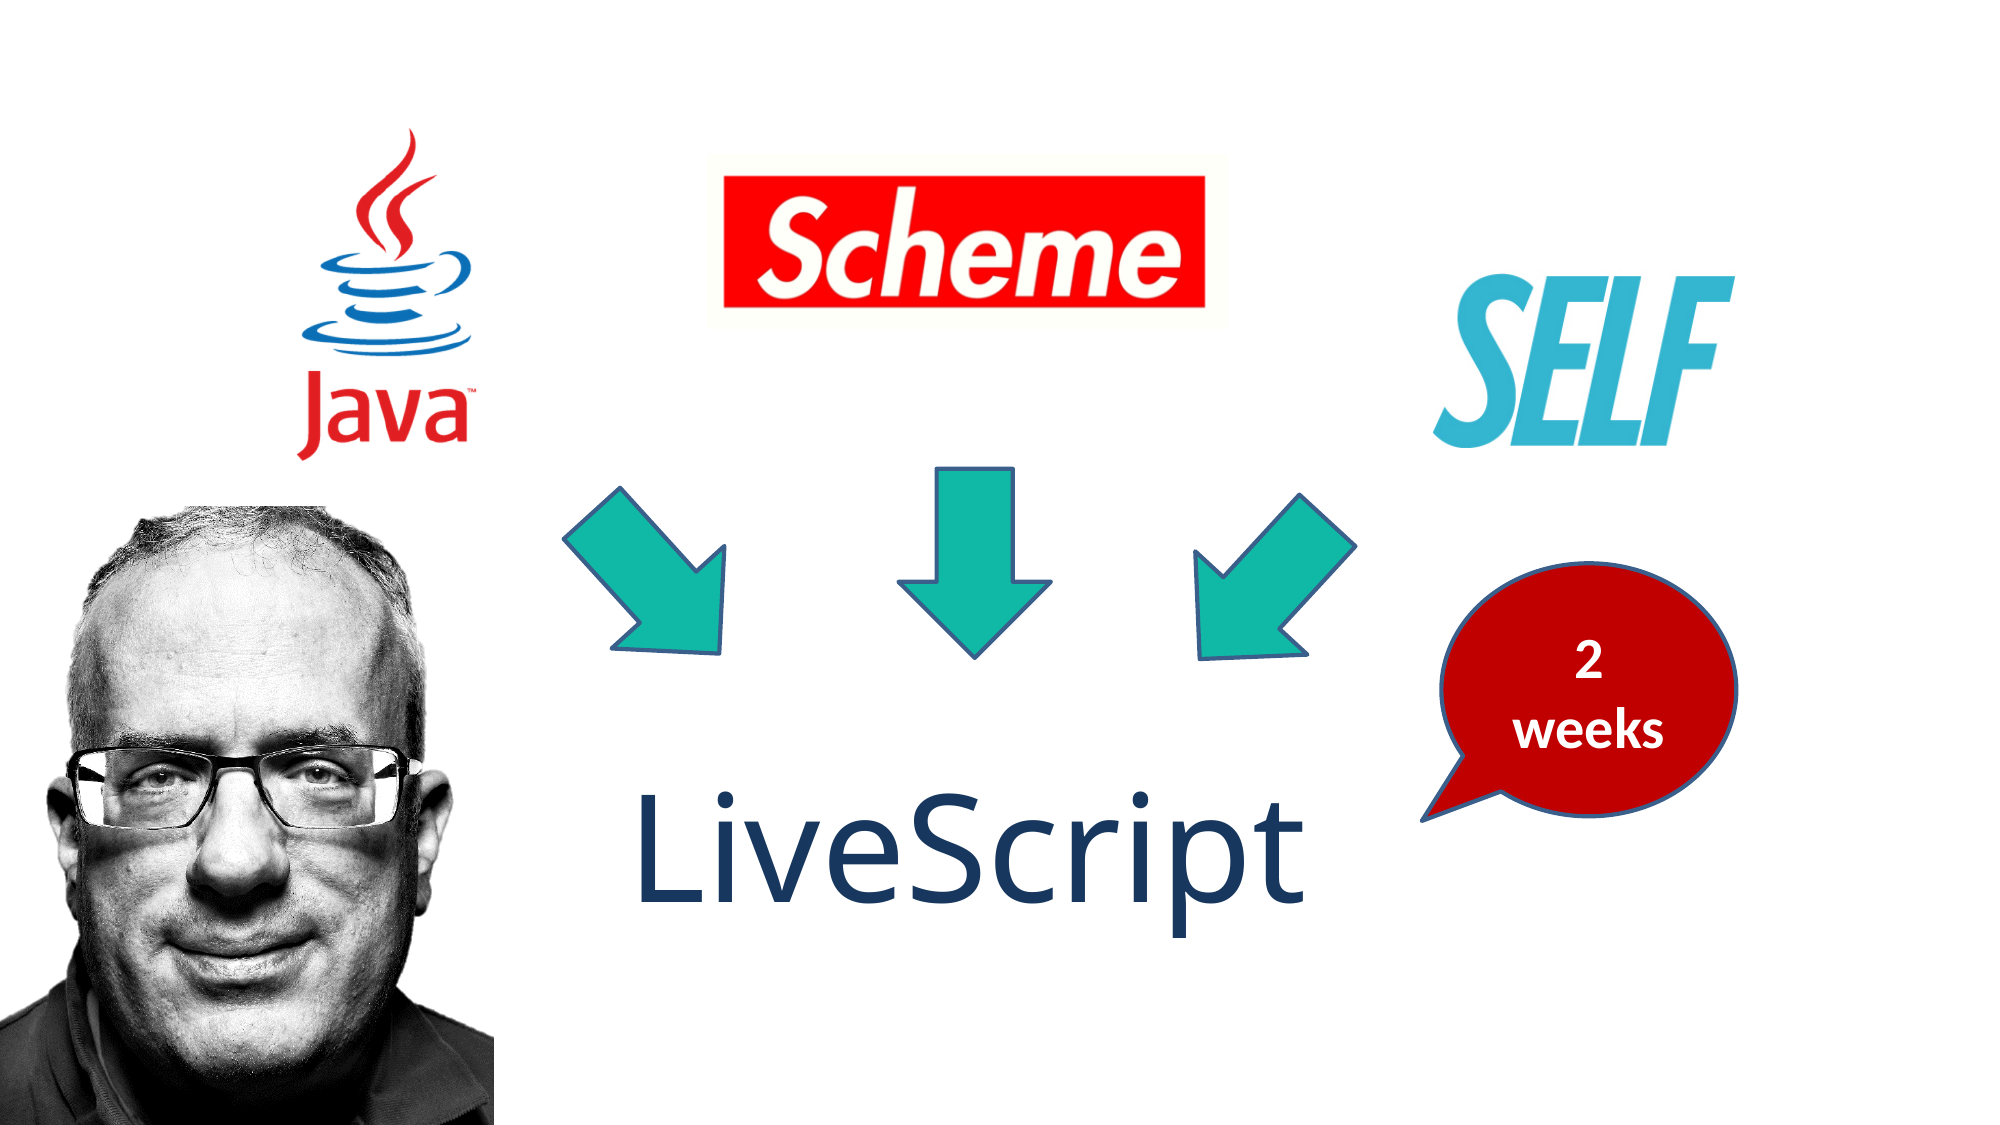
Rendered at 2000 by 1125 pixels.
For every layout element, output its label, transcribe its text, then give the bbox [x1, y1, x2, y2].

picture [1432, 269, 1737, 449]
text_box 2 weeks [1420, 561, 1739, 823]
picture [269, 118, 502, 469]
picture [706, 154, 1229, 330]
text_box [1193, 492, 1358, 662]
text_box LiveScript [612, 745, 1322, 940]
text_box [896, 466, 1053, 661]
picture [0, 506, 494, 1125]
text_box [561, 485, 727, 656]
